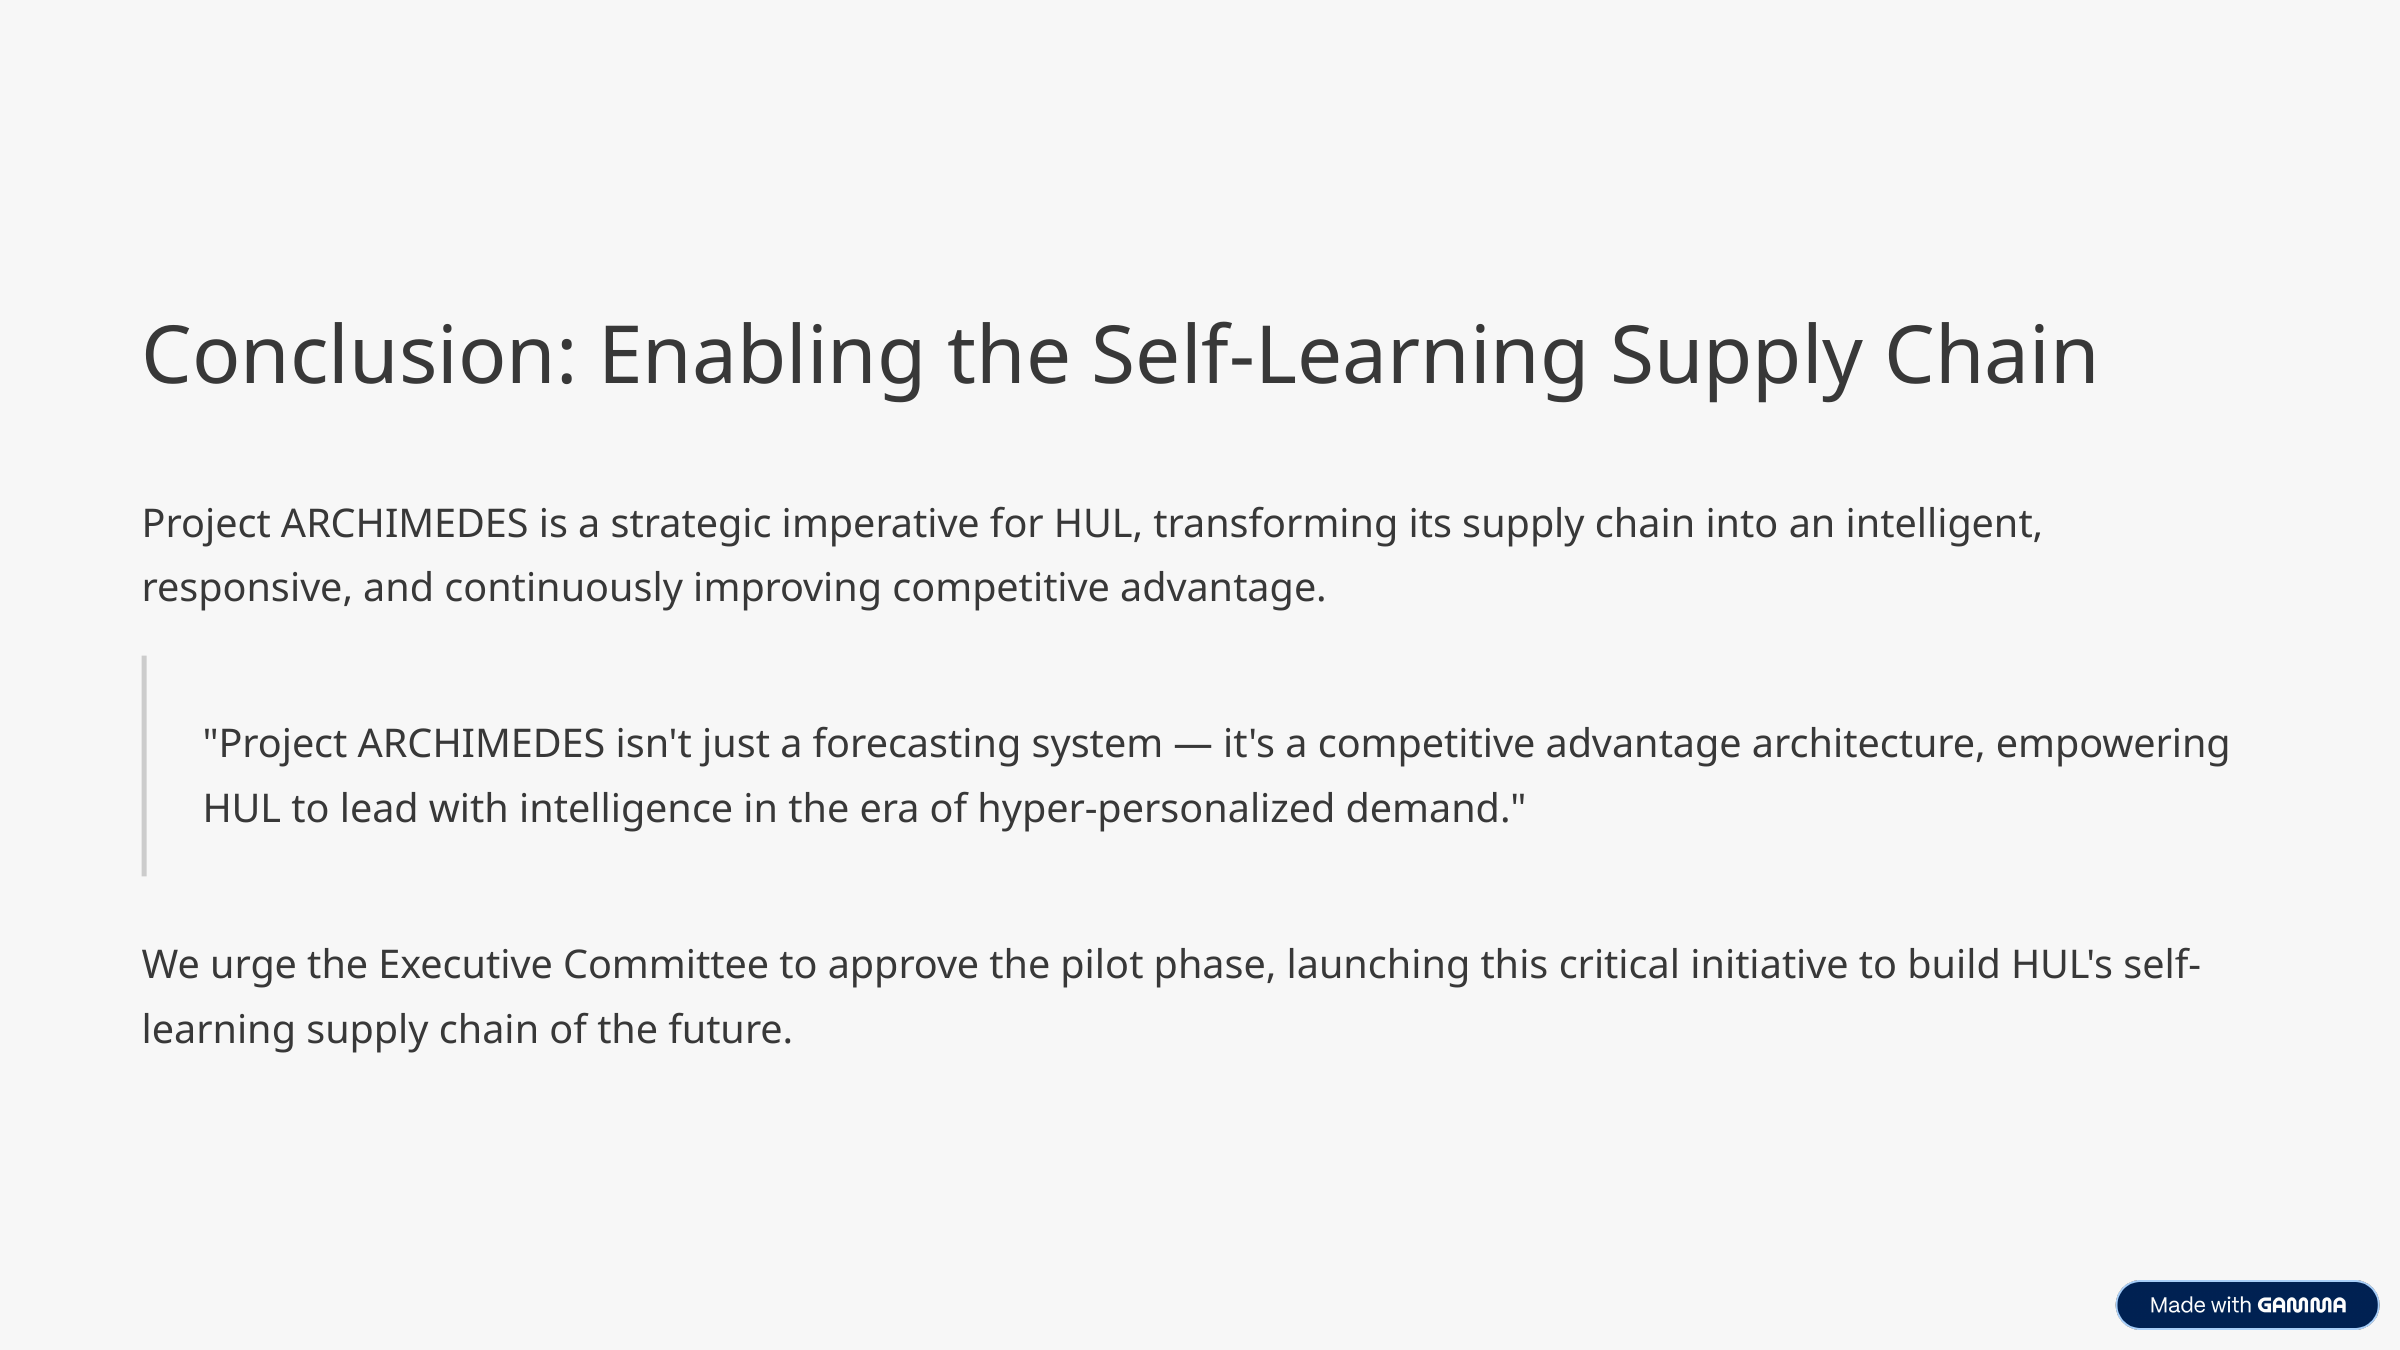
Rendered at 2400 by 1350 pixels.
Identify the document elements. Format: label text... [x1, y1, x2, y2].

text_box Conclusion: Enabling the Self-Learning Supply Chain [141, 298, 1681, 400]
text_box We urge the Executive Committee to approve the pilot phase, launching this critical initiative to build HUL's self-learning supply chain of the future. [141, 922, 2259, 1052]
text_box Project ARCHIMEDES is a strategic imperative for HUL, transforming its supply chain into an intelligent, responsive, and continuously improving competitive advantage. [141, 480, 2259, 611]
text_box "Project ARCHIMEDES isn't just a forecasting system — it's a competitive advantage architecture, empowering HUL to lead with intelligence in the era of hyper-personalized demand." [202, 701, 2259, 831]
text_box [141, 655, 147, 877]
picture [2106, 1271, 2389, 1339]
